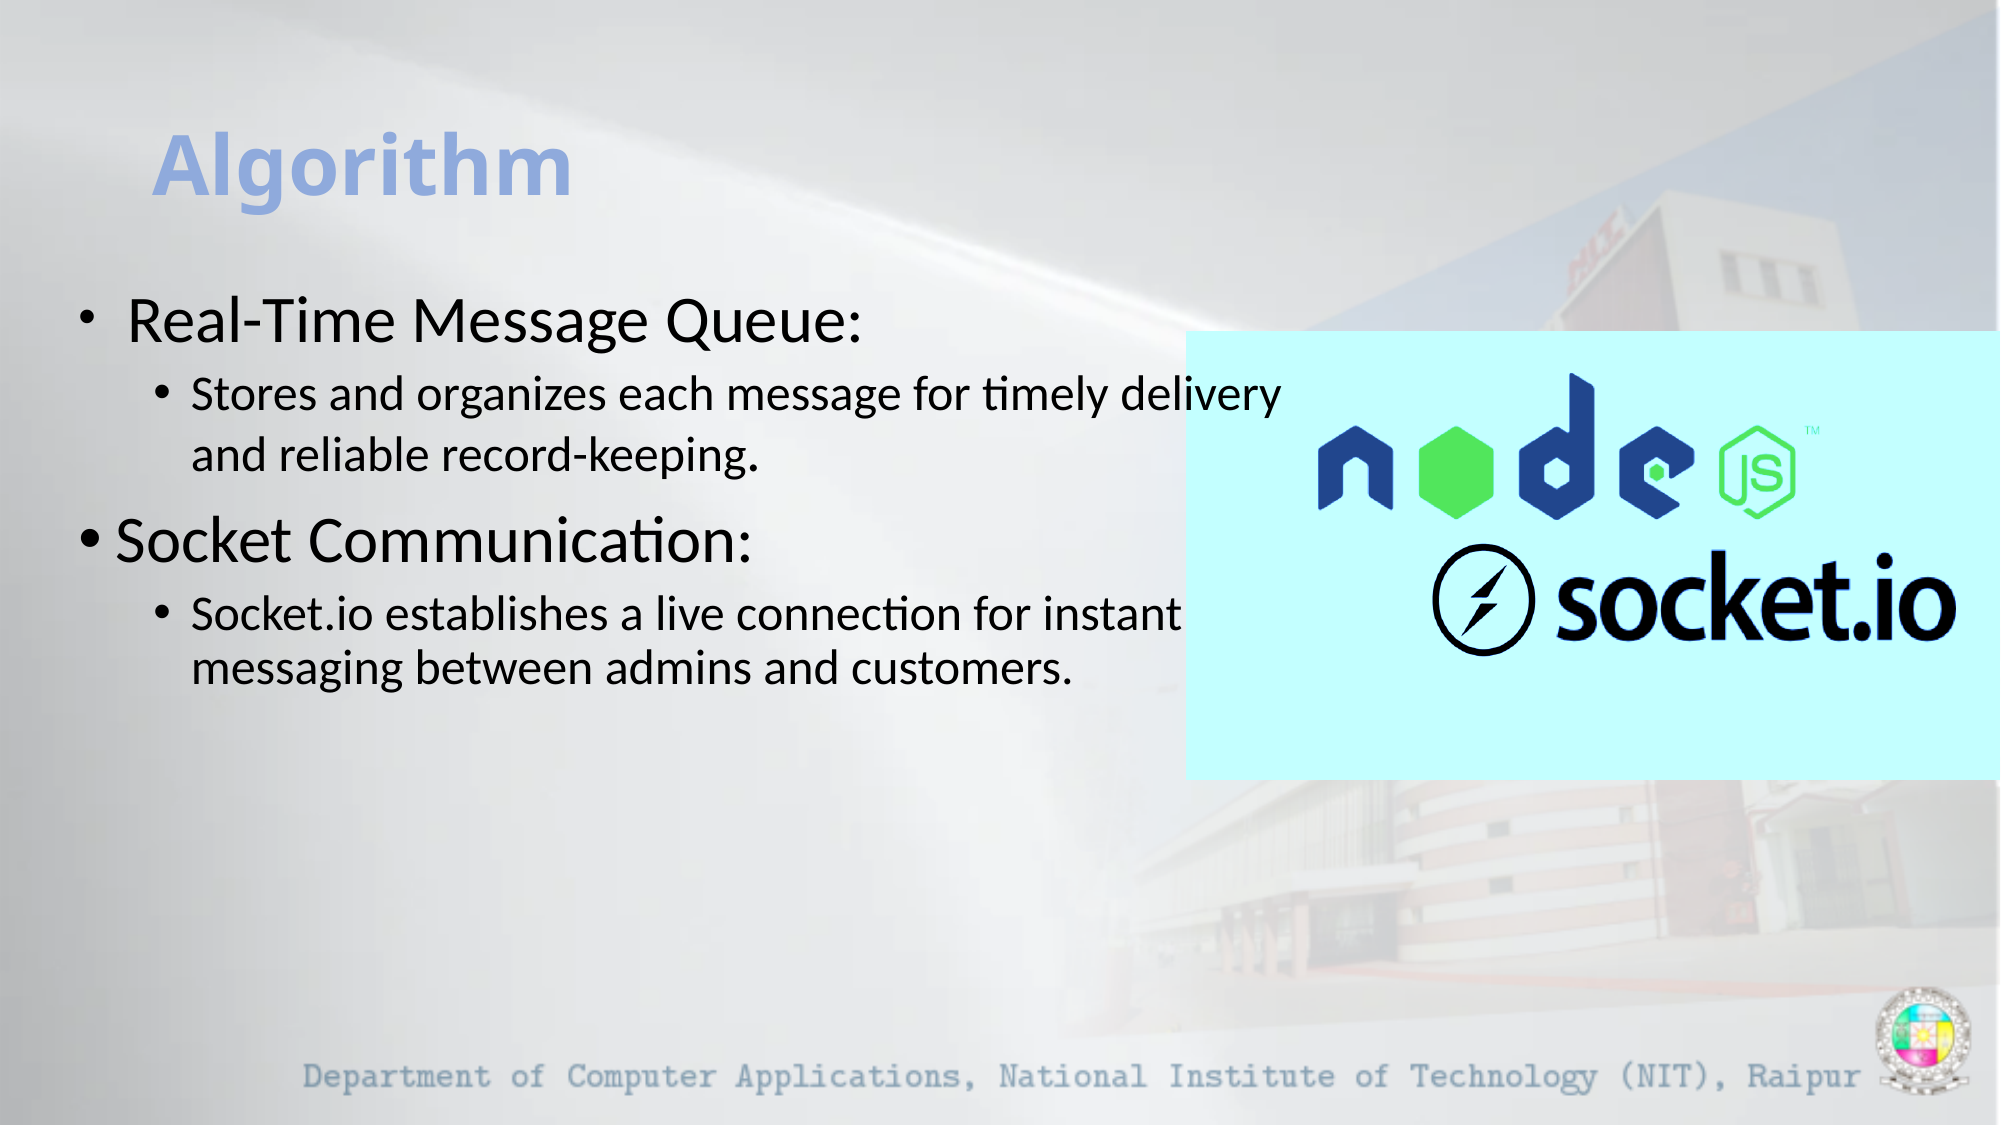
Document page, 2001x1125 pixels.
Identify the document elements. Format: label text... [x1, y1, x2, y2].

picture [0, 0, 2001, 1125]
list Real-Time Message Queue: Stores and organizes each message for timely delivery and reliable record-keeping. Socket Communication: Socket.io establishes a live connection for instant messaging between admins and customers. [63, 277, 1360, 1016]
title Algorithm [137, 59, 1863, 278]
